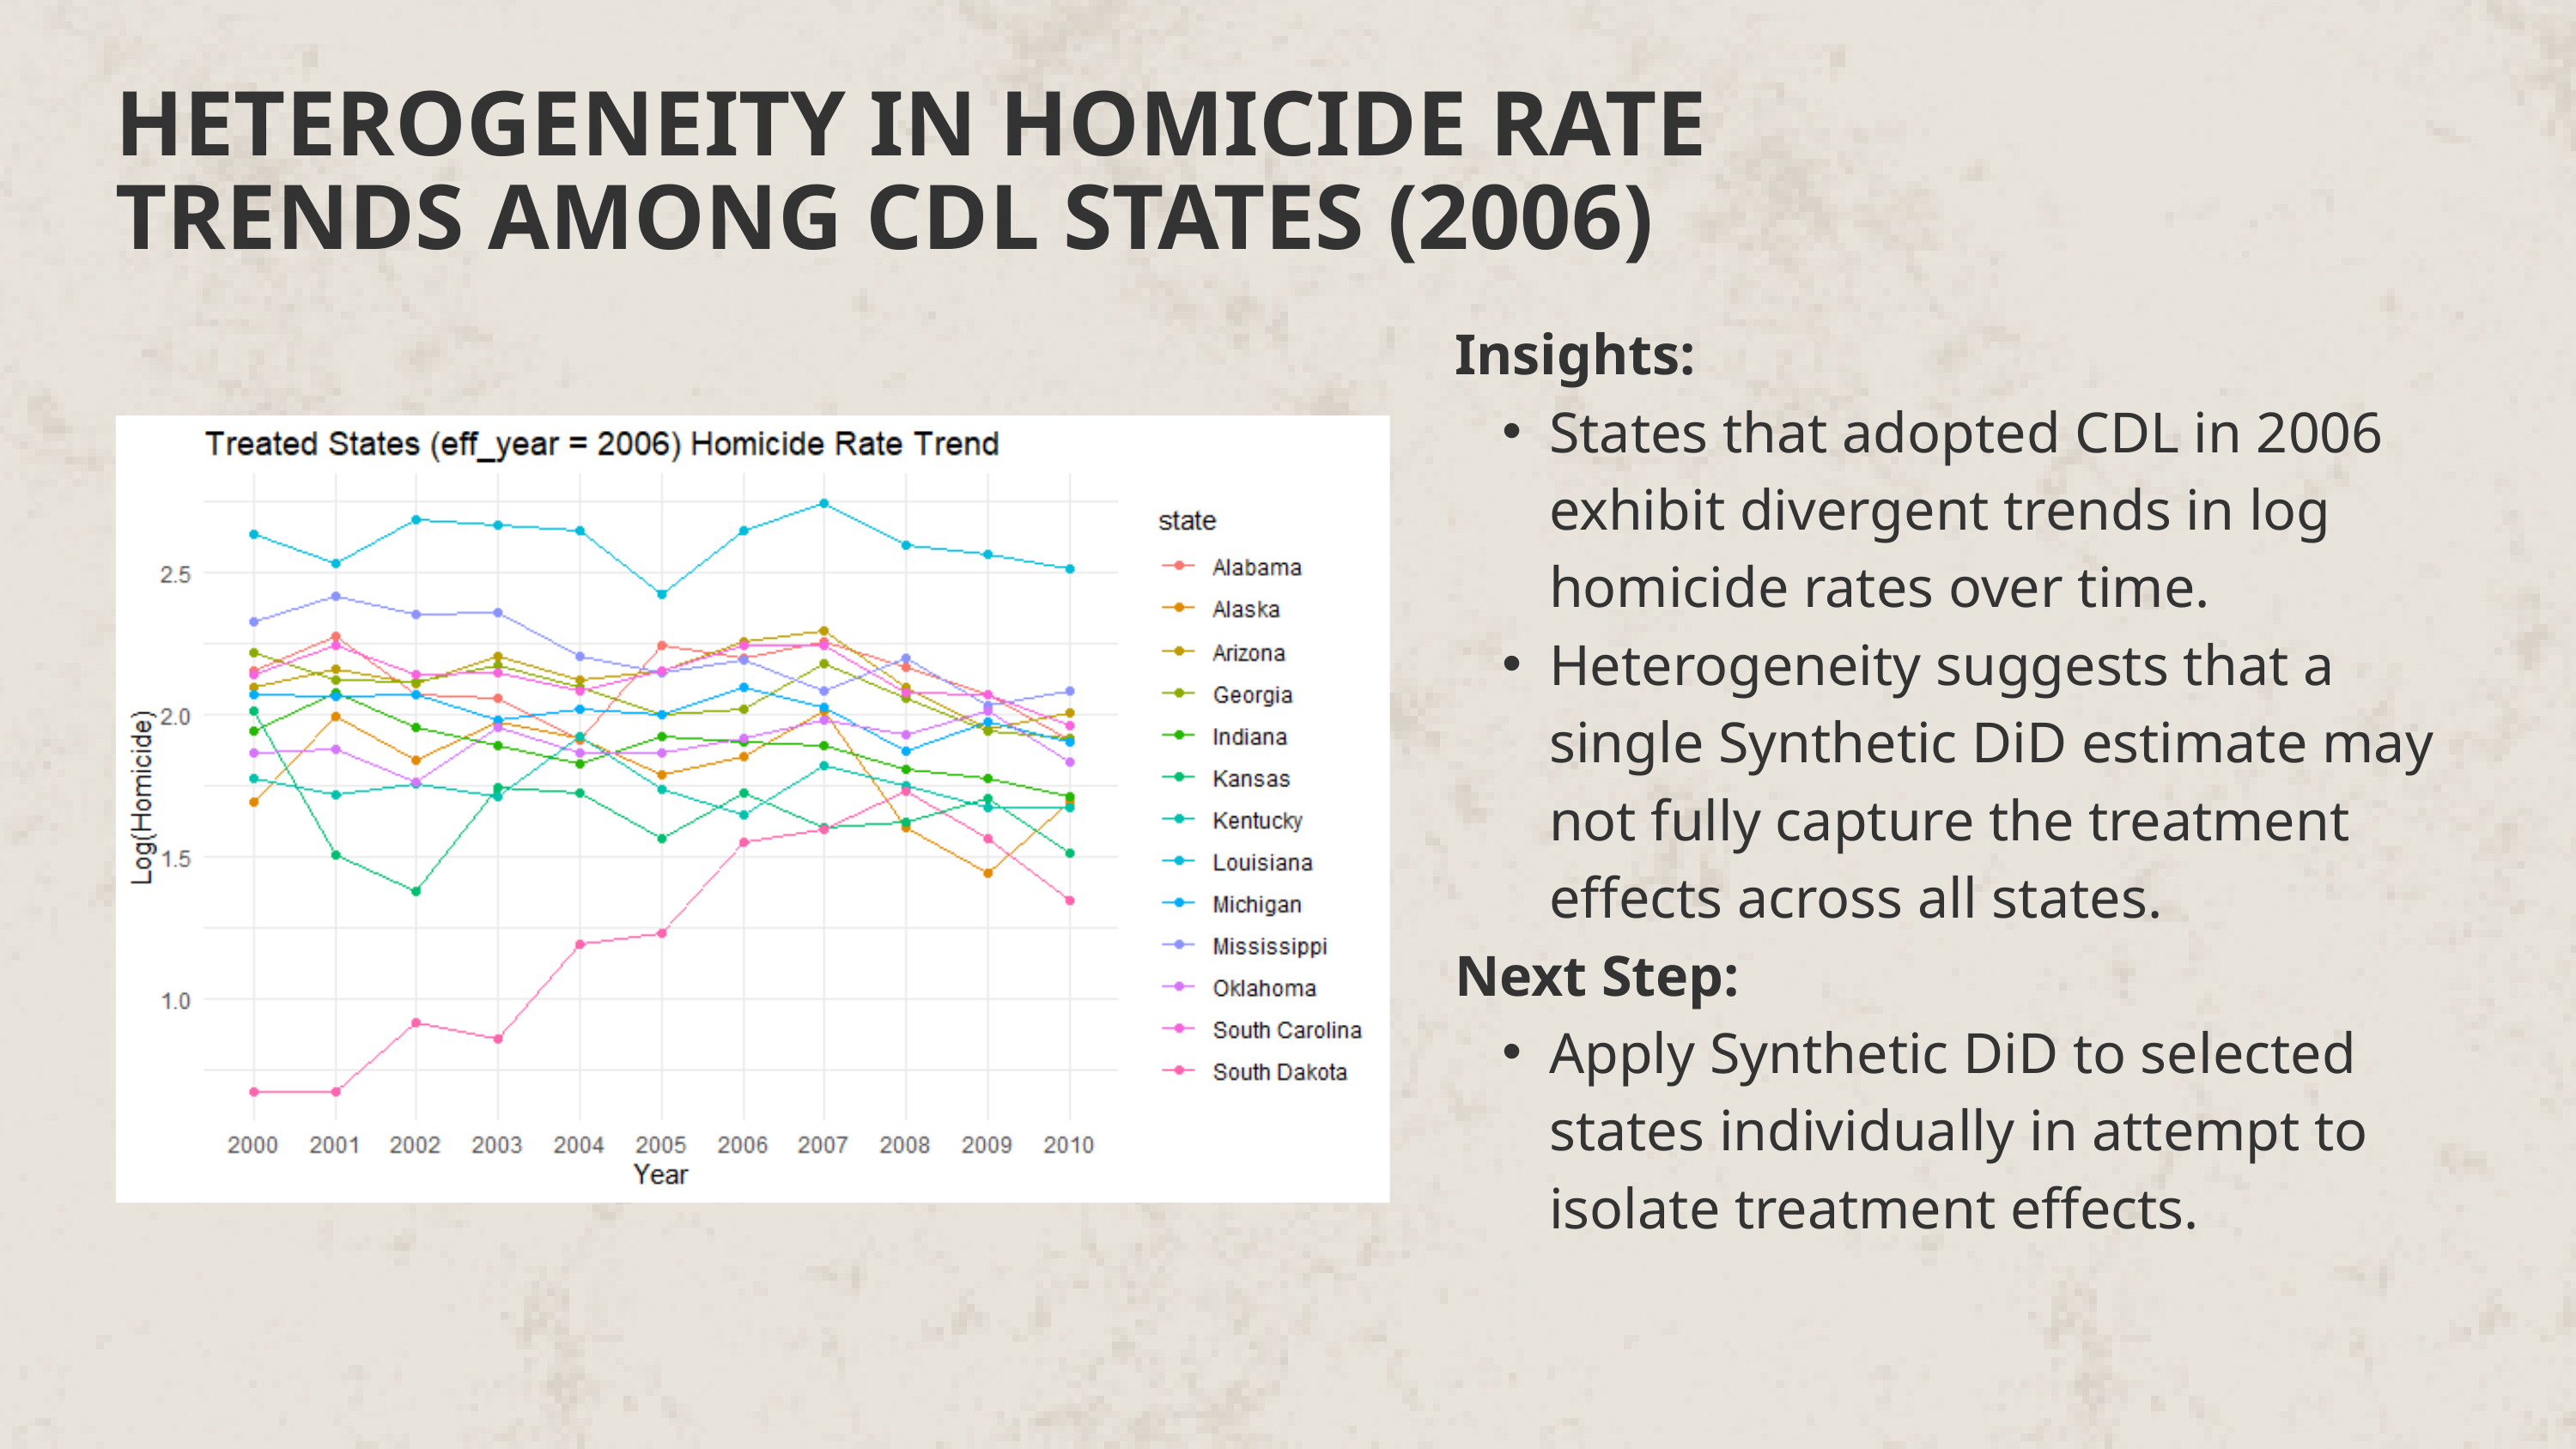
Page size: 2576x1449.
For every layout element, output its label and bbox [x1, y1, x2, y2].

text_box [0, 0, 2576, 1449]
